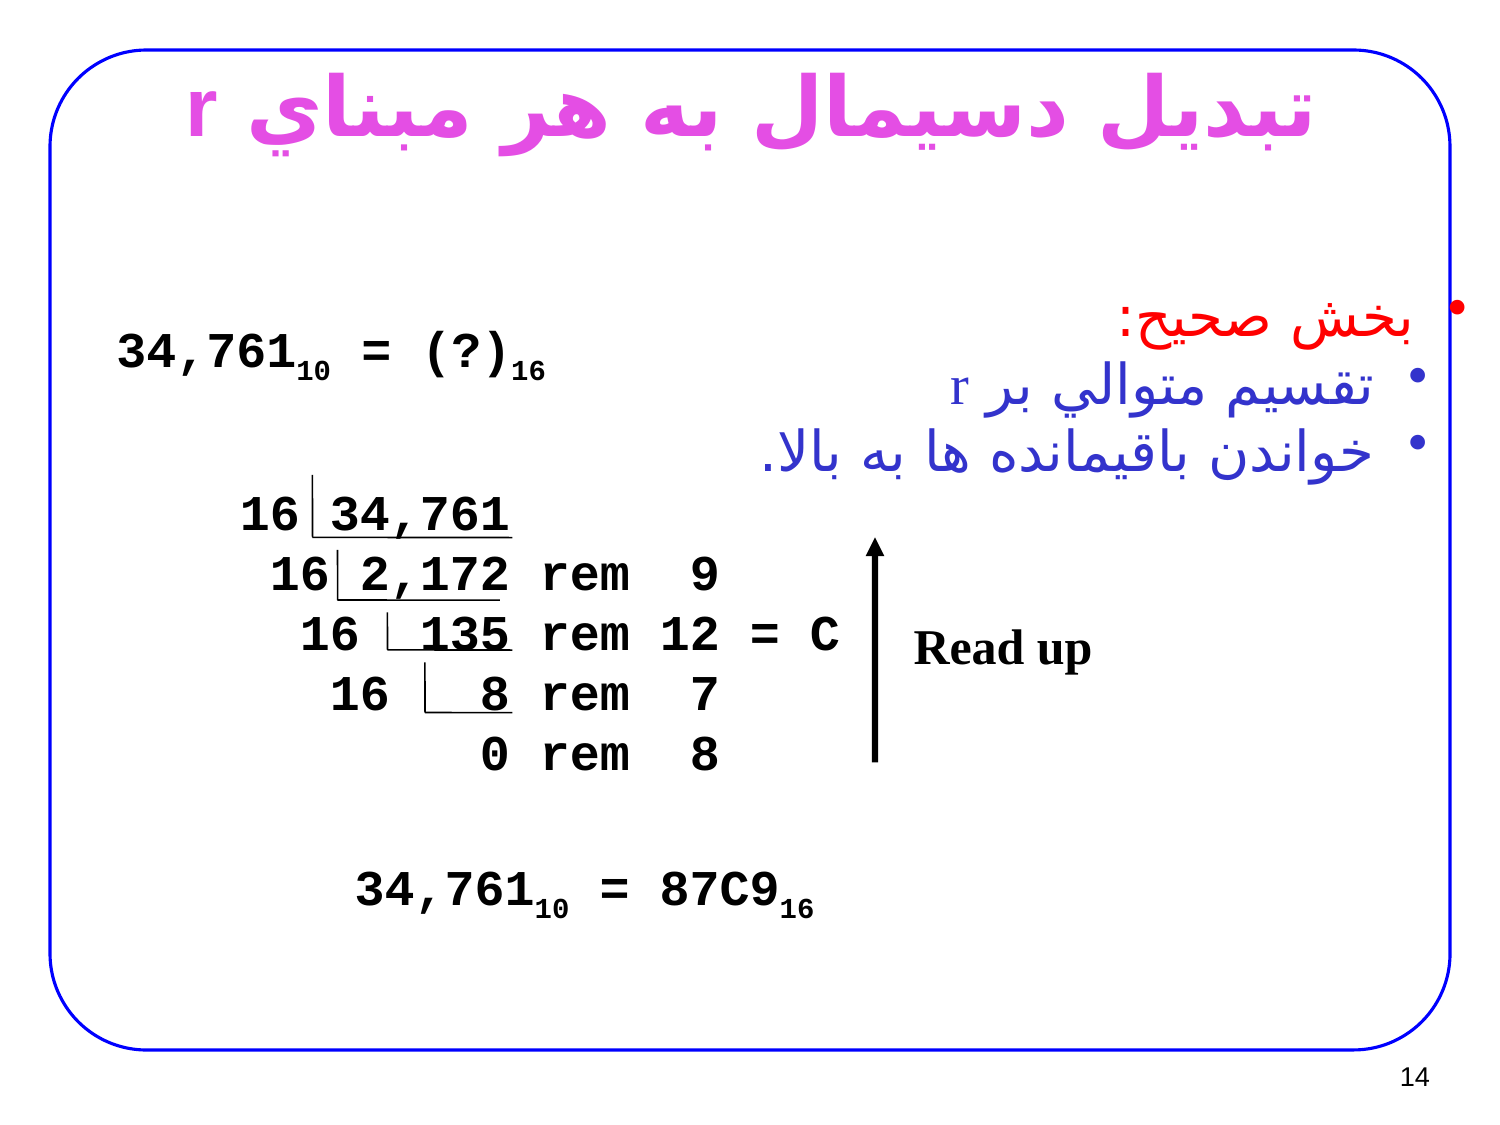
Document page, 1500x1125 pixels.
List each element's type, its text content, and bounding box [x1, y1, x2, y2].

slide_number 14 [1351, 1047, 1444, 1104]
title تبديل دسيمال به هر مبناي r [113, 66, 1389, 140]
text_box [874, 537, 1110, 763]
text_box 16 34,761 16 2,172 rem 9 16 135 rem 12 = C 16 8 rem 7 0 rem 8 [225, 473, 855, 849]
text_box 34,76110 = (?)16 [101, 310, 562, 394]
text_box 34,76110 = 87C916 [339, 848, 830, 932]
text_box بخش صحيح: تقسيم متوالي بر r خواندن باقيمانده ها به بالا. [744, 273, 1483, 491]
